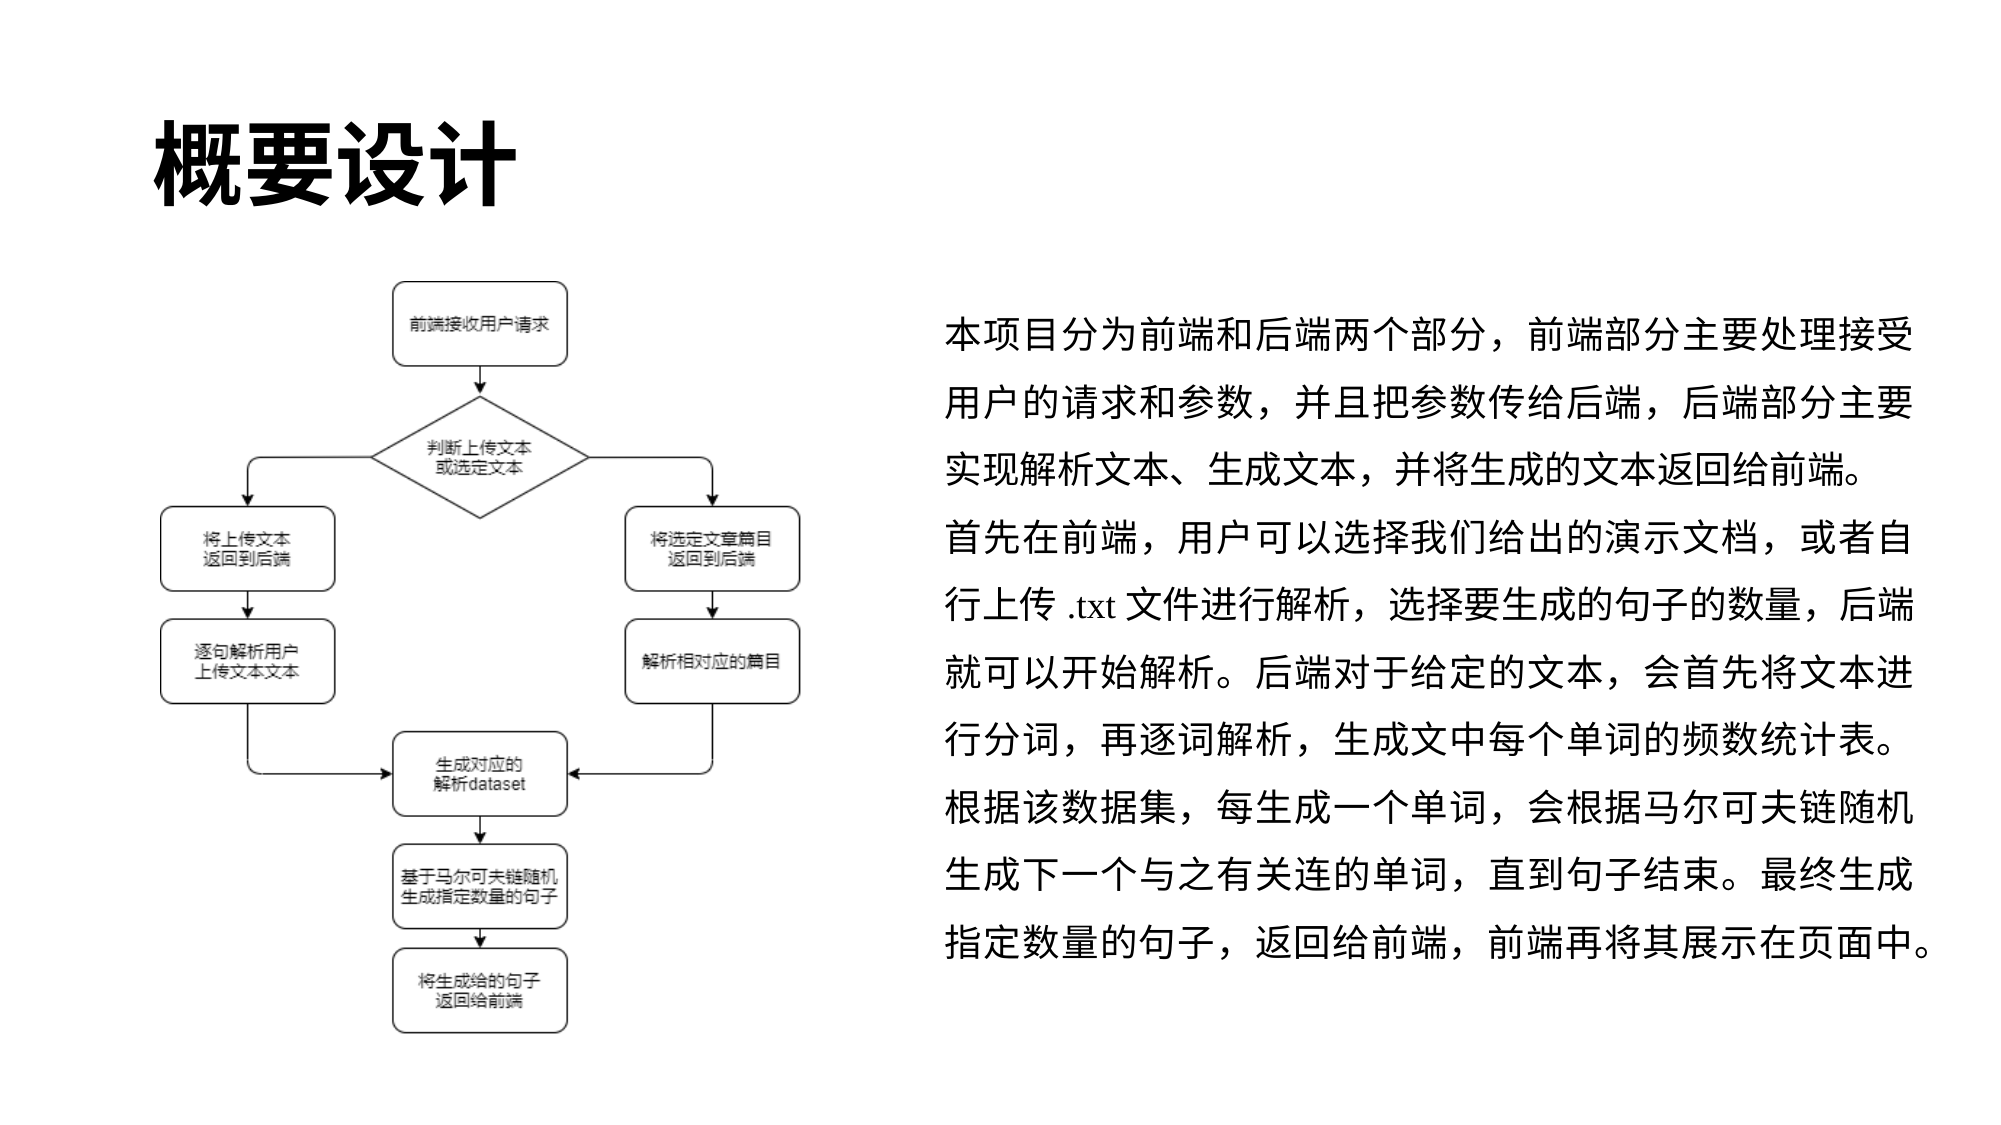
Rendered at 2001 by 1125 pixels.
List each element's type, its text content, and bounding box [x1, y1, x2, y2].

picture [160, 281, 802, 1035]
title 概要设计 [137, 59, 1863, 278]
text_box 本项目分为前端和后端两个部分，前端部分主要处理接受用户的请求和参数，并且把参数传给后端，后端部分主要实现解析文本、生成文本，并将生成的文本返回给前端。 首先在前端，用户可以选择我们给出的演示文档，或者自行上传.txt文件进行解析，选择要生成的句子的数量，后端就可以开始解析。后端对于给定的文本，会首先将文本进行分词，再逐词解析，生成文中每个单词的频数统计表。根据该数据集，每生成一个单词，会根据马尔可夫链随机生成下一个与之有关连的单词，直到句子结束。最终生成指定数量的句子，返回给前端，前端再将其展示在页面中。 [930, 281, 1930, 971]
